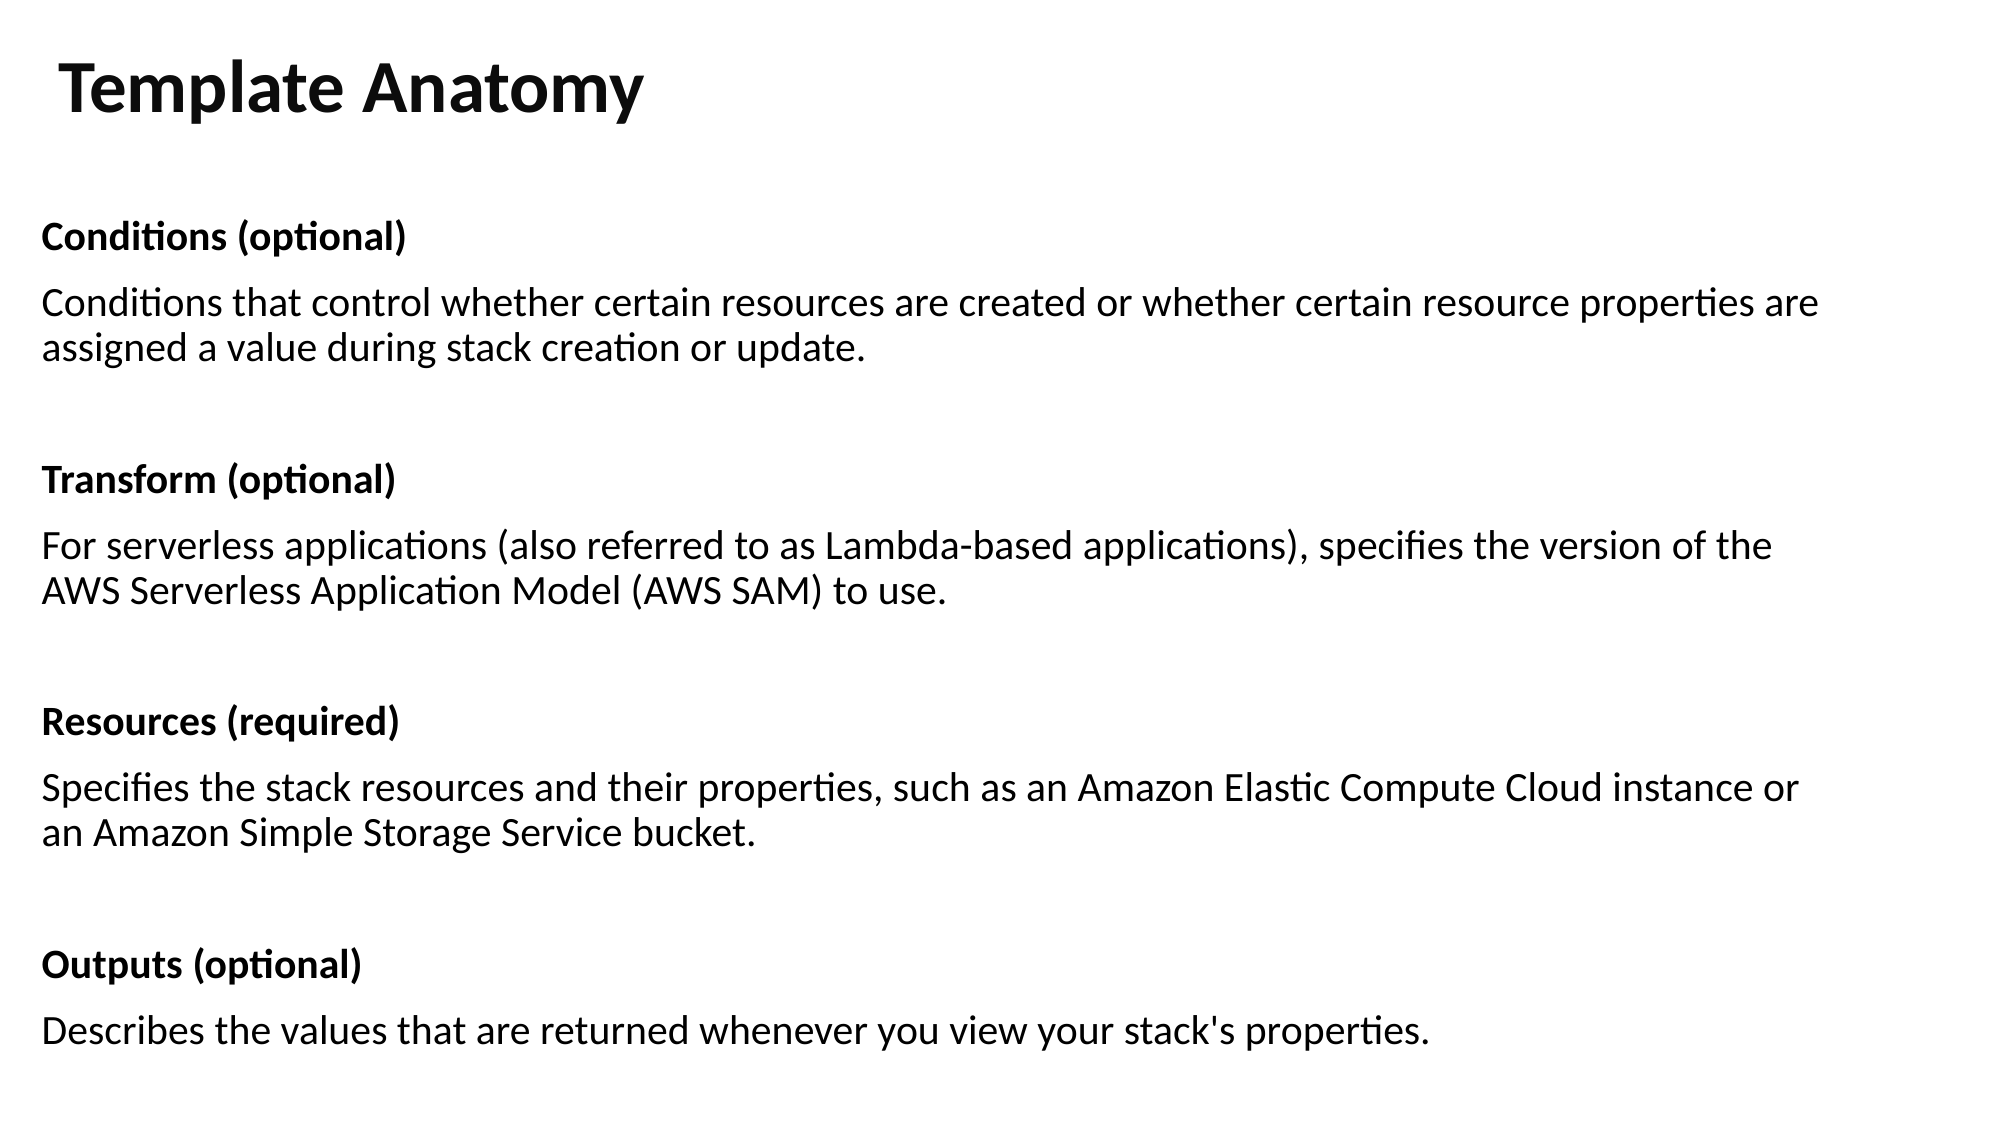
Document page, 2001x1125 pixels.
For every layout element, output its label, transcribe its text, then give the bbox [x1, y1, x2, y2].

text_box Template Anatomy [26, 30, 1249, 136]
list Conditions (optional) Conditions that control whether certain resources are created or whether certain resource properties are assigned a value during stack creation or update. Transform (optional) For serverless applications (also referred to as Lambda-based applications), specifies the version of the AWS Serverless Application Model (AWS SAM) to use. Resources (required) Specifies the stack resources and their properties, such as an Amazon Elastic Compute Cloud instance or an Amazon Simple Storage Service bucket. Outputs (optional) Describes the values that are returned whenever you view your stack's properties. [26, 136, 1863, 988]
